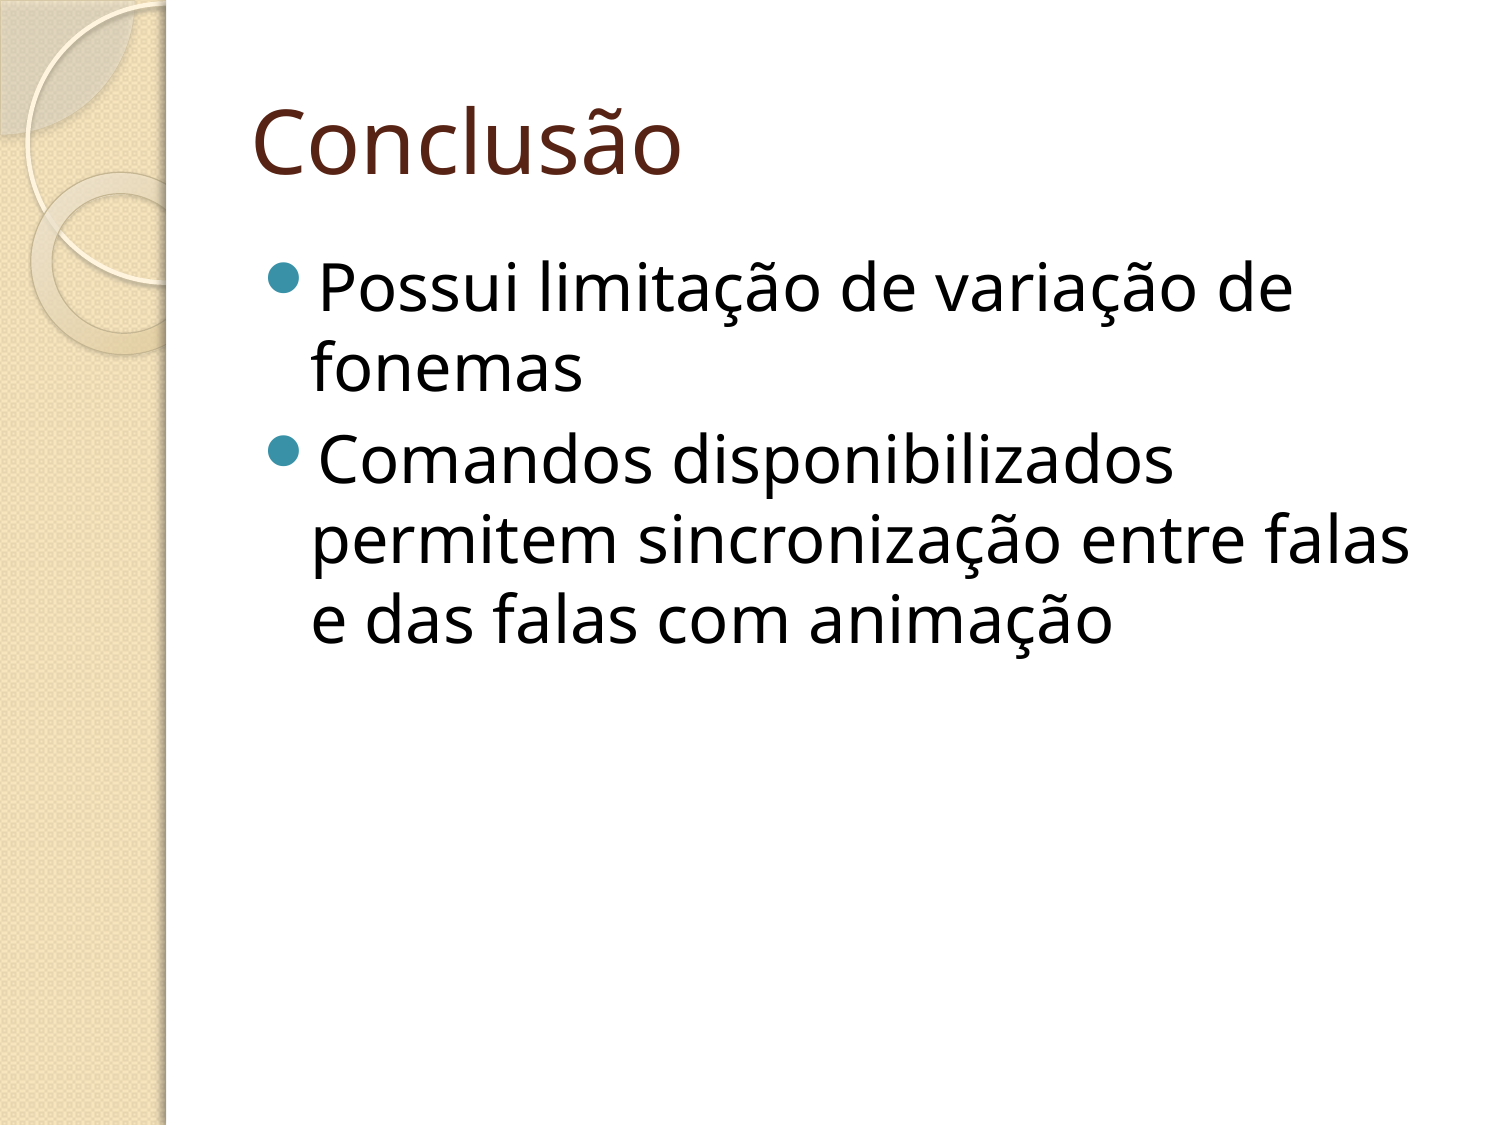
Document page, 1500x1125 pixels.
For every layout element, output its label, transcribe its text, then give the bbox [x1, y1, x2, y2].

list Possui limitação de variação de fonemas Comandos disponibilizados permitem sincronização entre falas e das falas com animação [235, 237, 1466, 1025]
title Conclusão [235, 45, 1466, 233]
